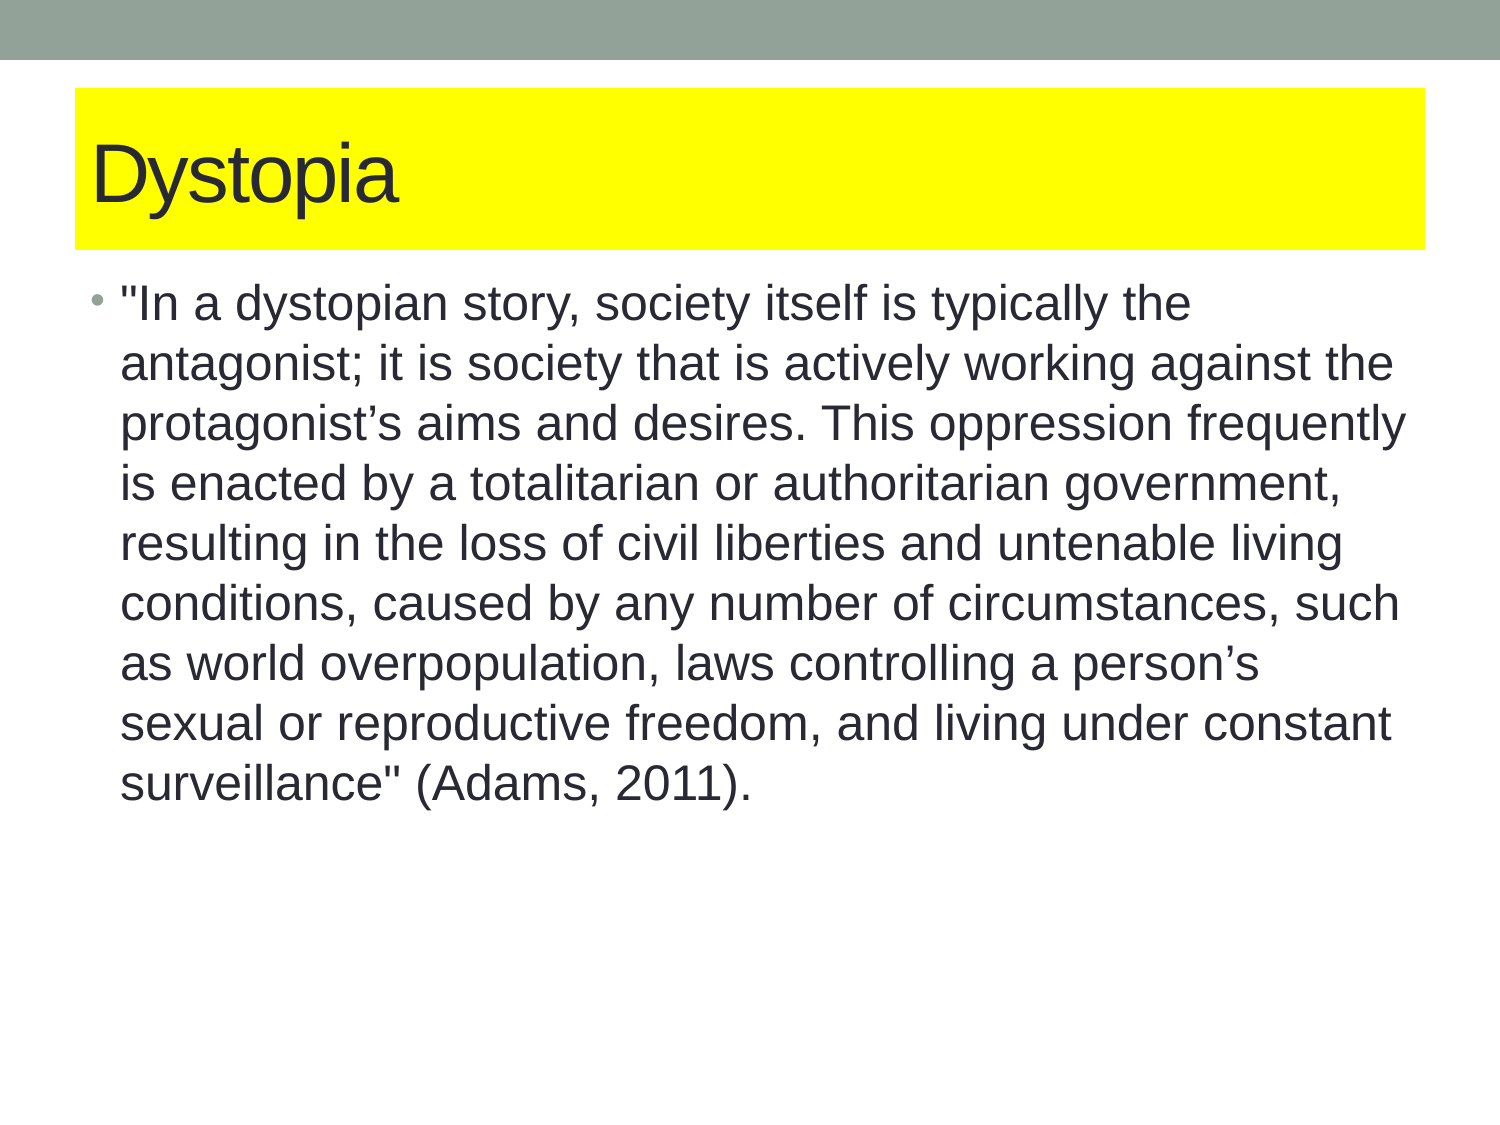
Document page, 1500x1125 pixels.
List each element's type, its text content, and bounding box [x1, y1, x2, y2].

list "In a dystopian story, society itself is typically the antagonist; it is society that is actively working against the protagonist’s aims and desires. This oppression frequently is enacted by a totalitarian or authoritarian government, resulting in the loss of civil liberties and untenable living conditions, caused by any number of circumstances, such as world overpopulation, laws controlling a person’s sexual or reproductive freedom, and living under constant surveillance" (Adams, 2011). [75, 262, 1425, 1063]
title Dystopia [75, 87, 1425, 250]
